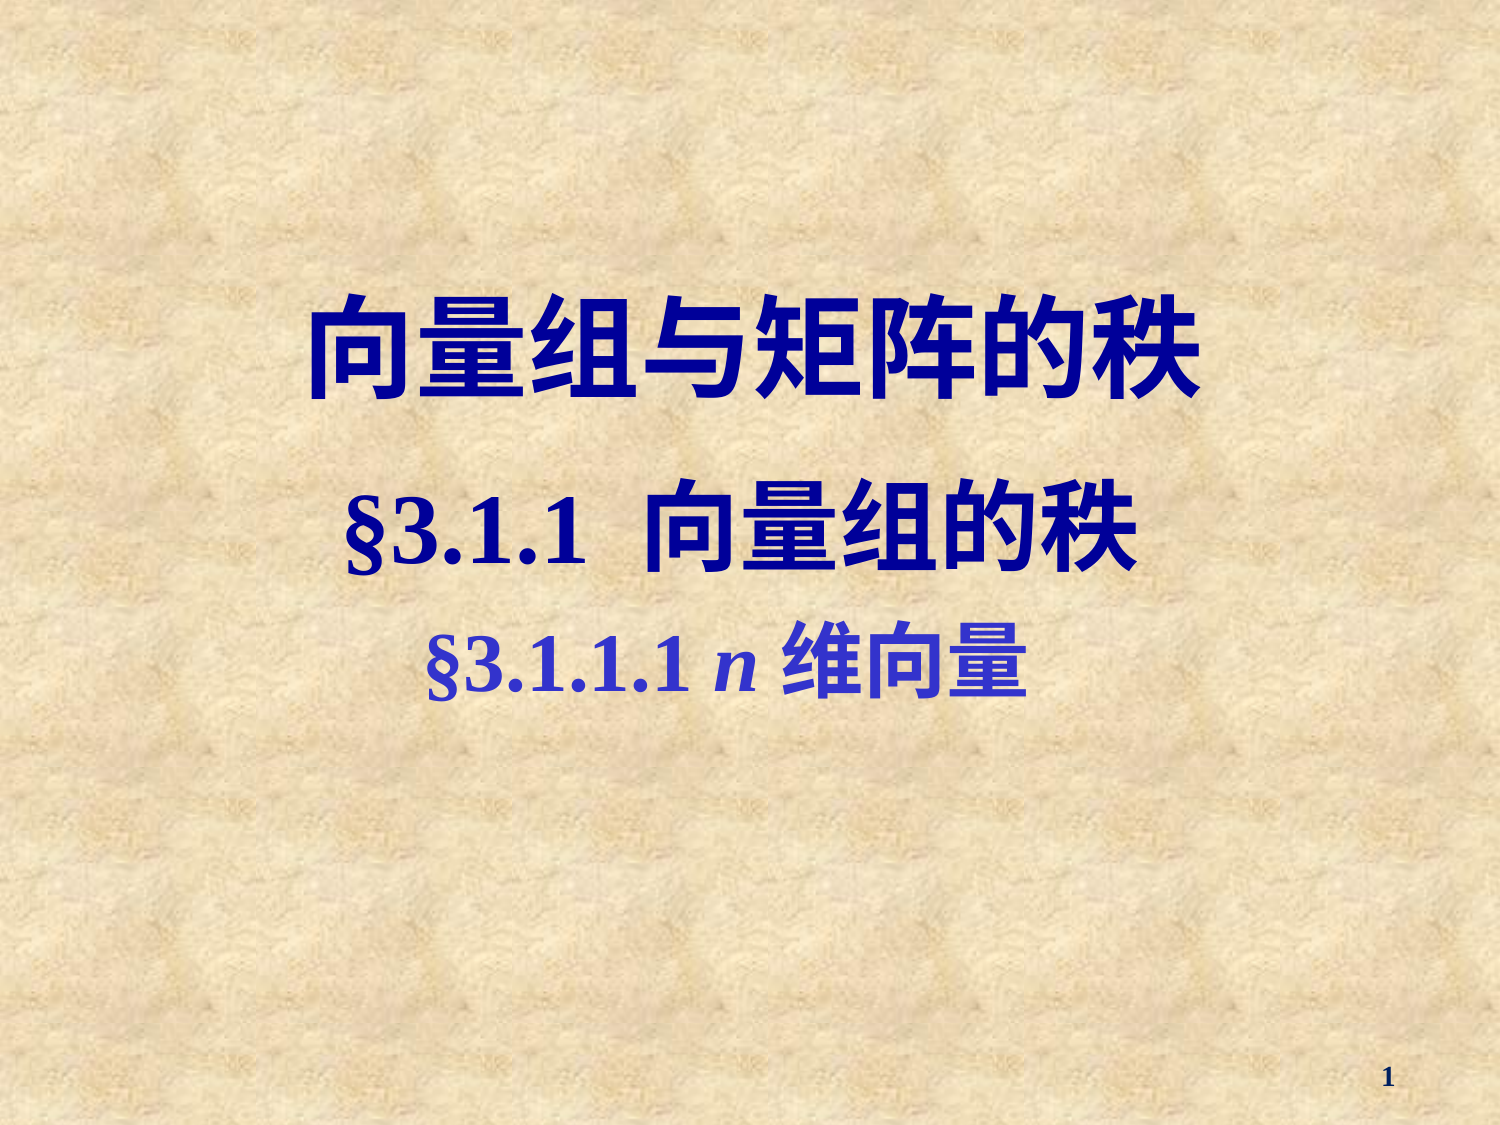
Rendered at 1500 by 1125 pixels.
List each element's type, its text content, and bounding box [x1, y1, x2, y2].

picture [0, 0, 1500, 1125]
text_box §3.1.1.1 n维向量 [407, 601, 1045, 716]
text_box 向量组与矩阵的秩 [287, 269, 1218, 420]
text_box §3.1.1 向量组的秩 [325, 456, 1155, 591]
